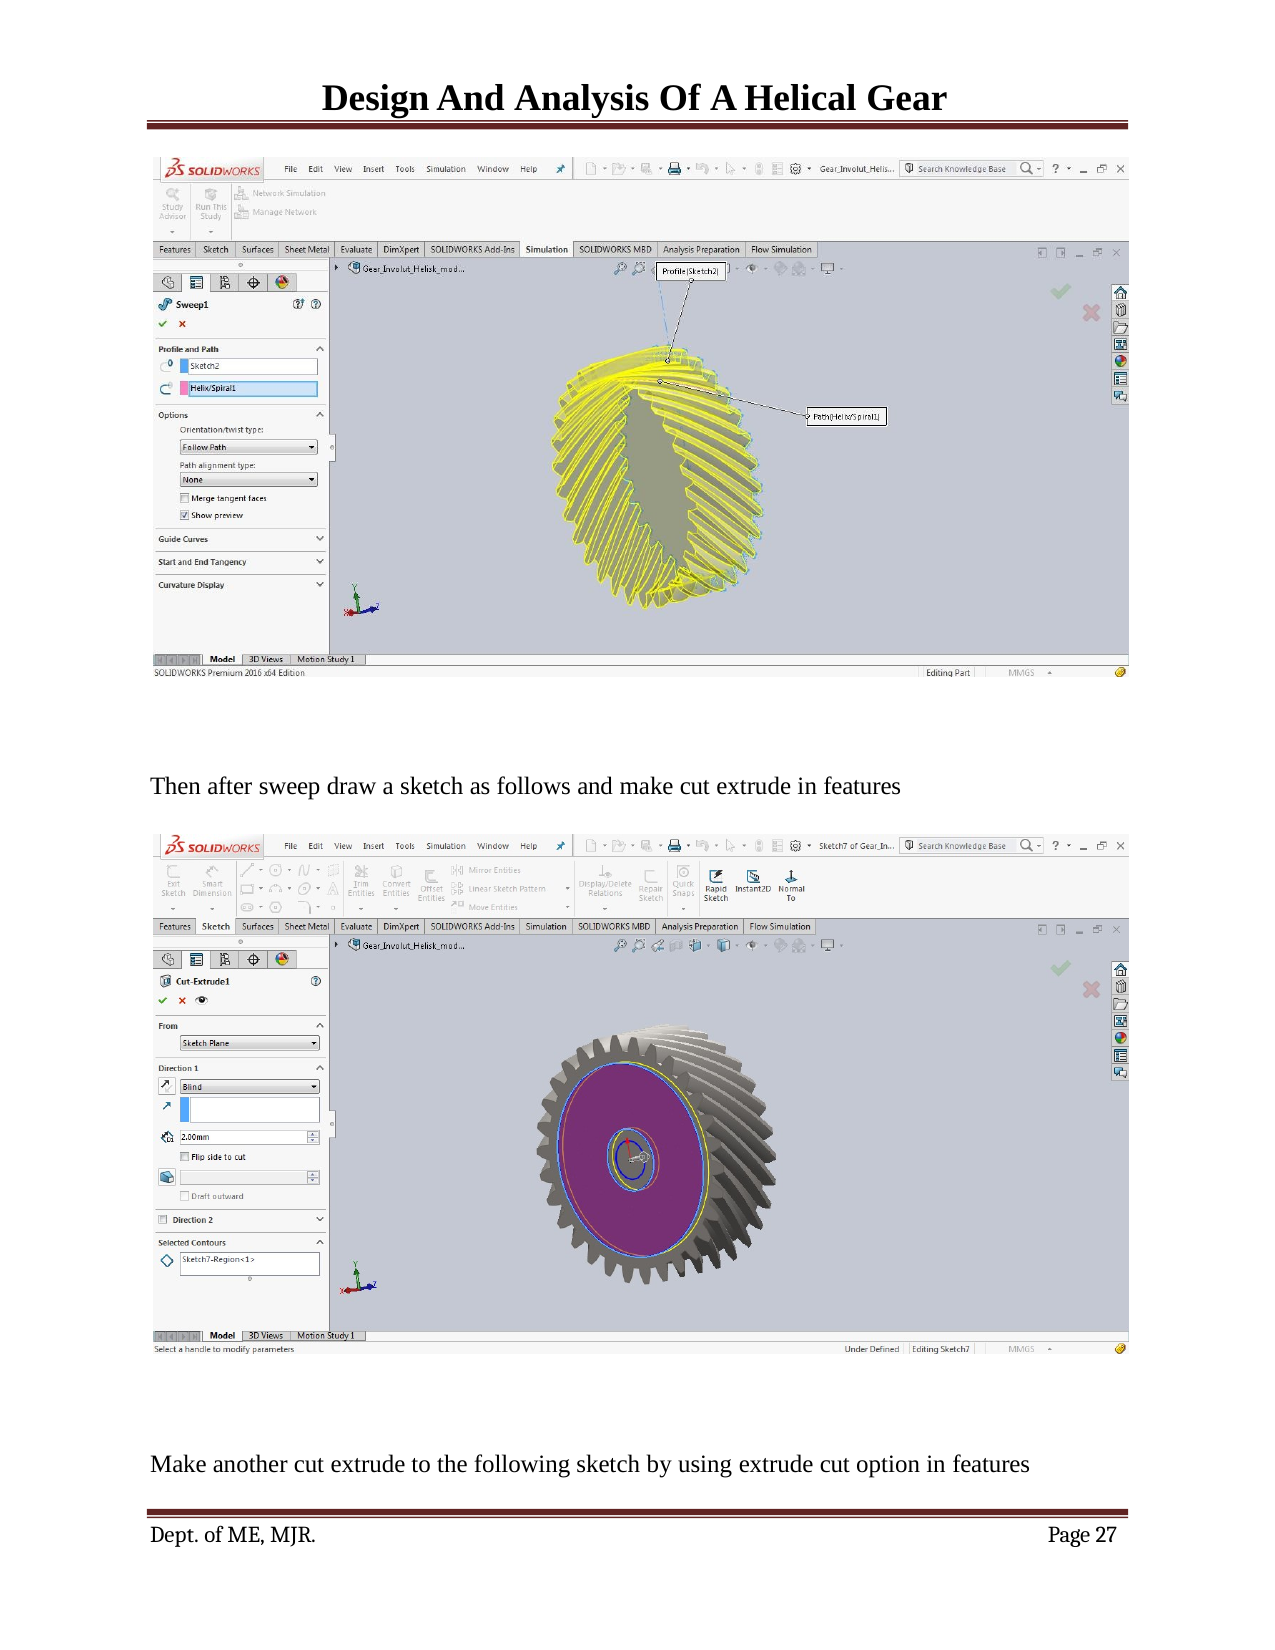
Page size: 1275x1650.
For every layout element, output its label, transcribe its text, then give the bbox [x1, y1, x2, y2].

text_box Then after sweep draw a sketch as follows and make cut extrude in features [147, 767, 908, 800]
text_box [146, 123, 1129, 130]
text_box [146, 1508, 1129, 1519]
text_box Design And Analysis Of A Helical Gear [319, 70, 956, 118]
picture [152, 157, 1129, 677]
slide_number Page 10 [1045, 1518, 1132, 1650]
footer Dept. of ME, MJR. [147, 1518, 320, 1650]
text_box Make another cut extrude to the following sketch by using extrude cut option in features [147, 1445, 1035, 1478]
picture [152, 834, 1129, 1355]
